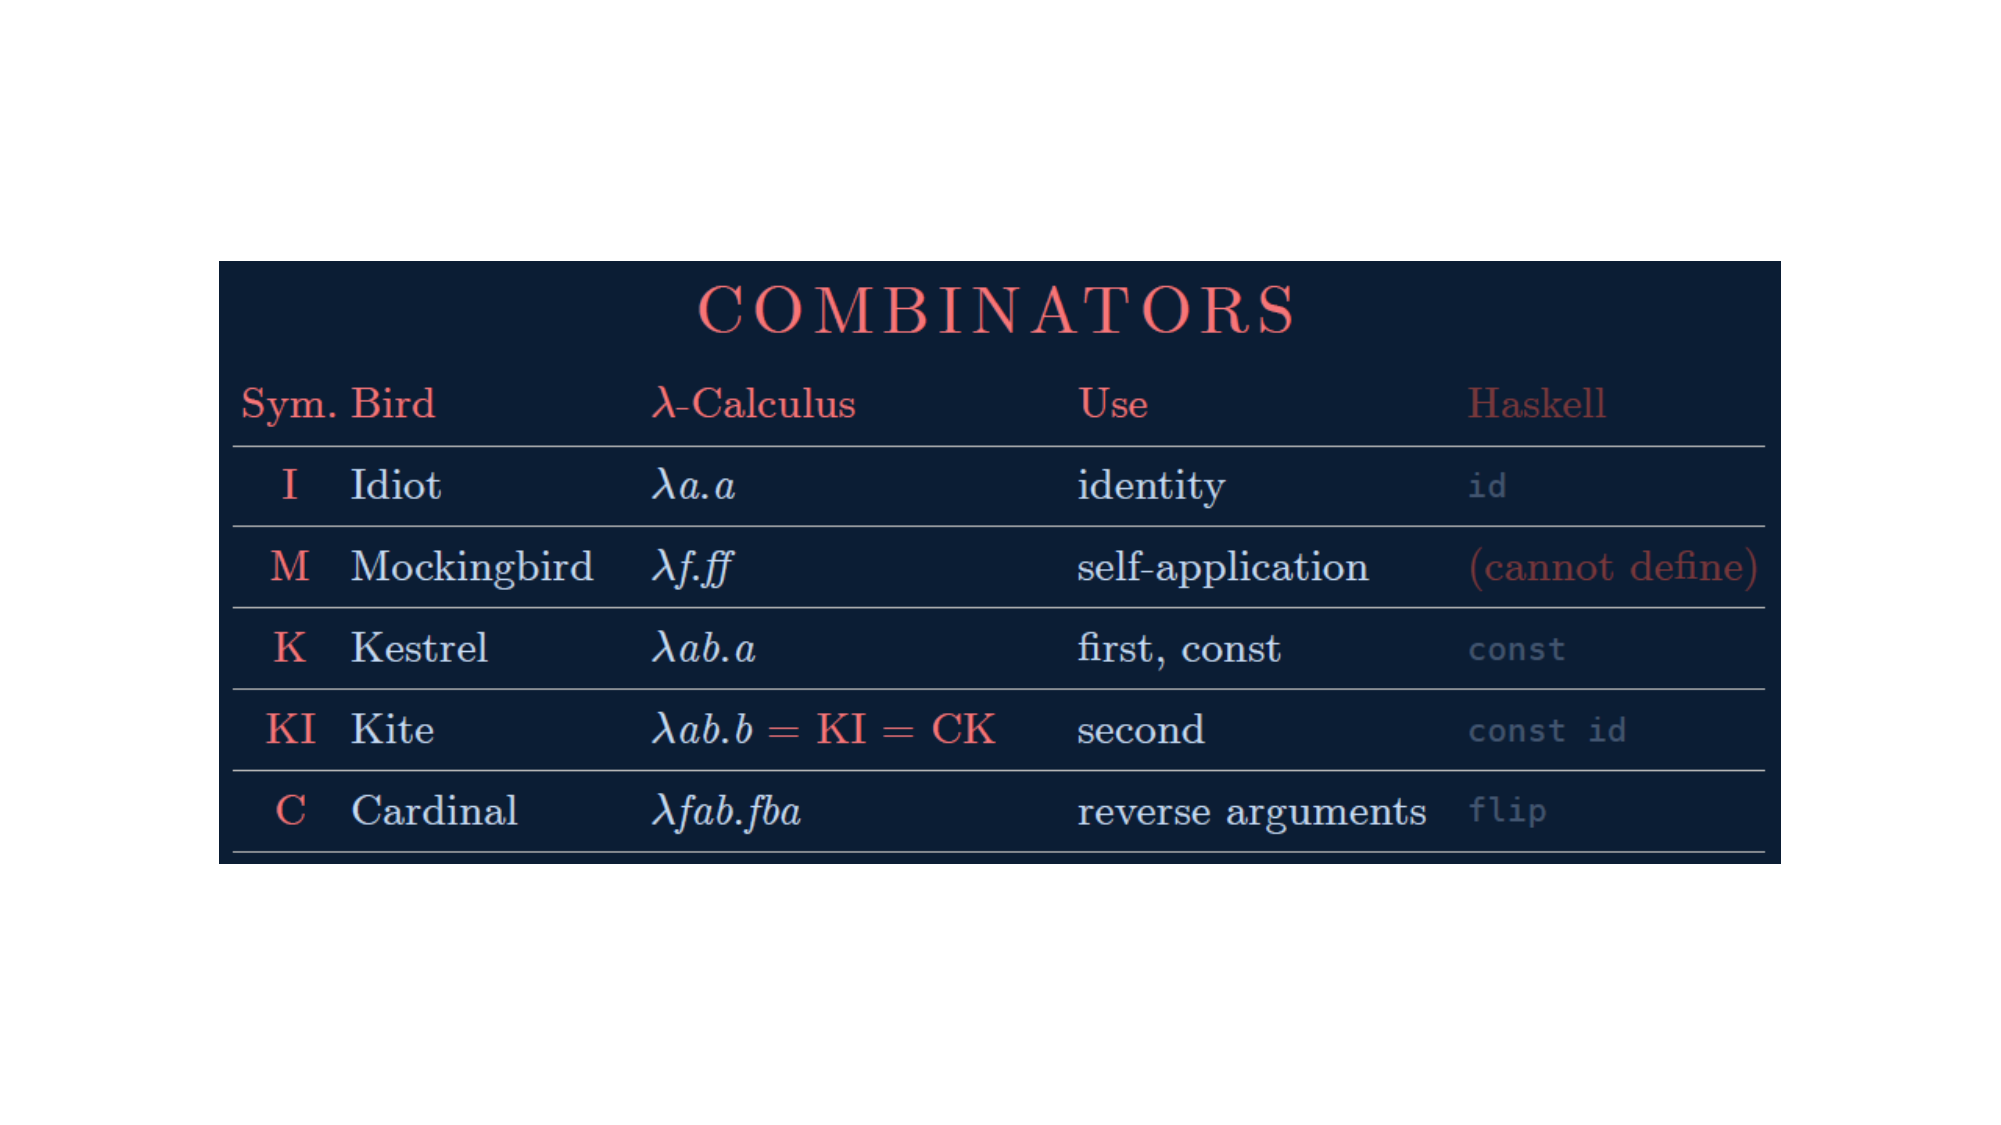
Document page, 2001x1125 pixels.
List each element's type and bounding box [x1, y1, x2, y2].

picture [219, 261, 1781, 864]
